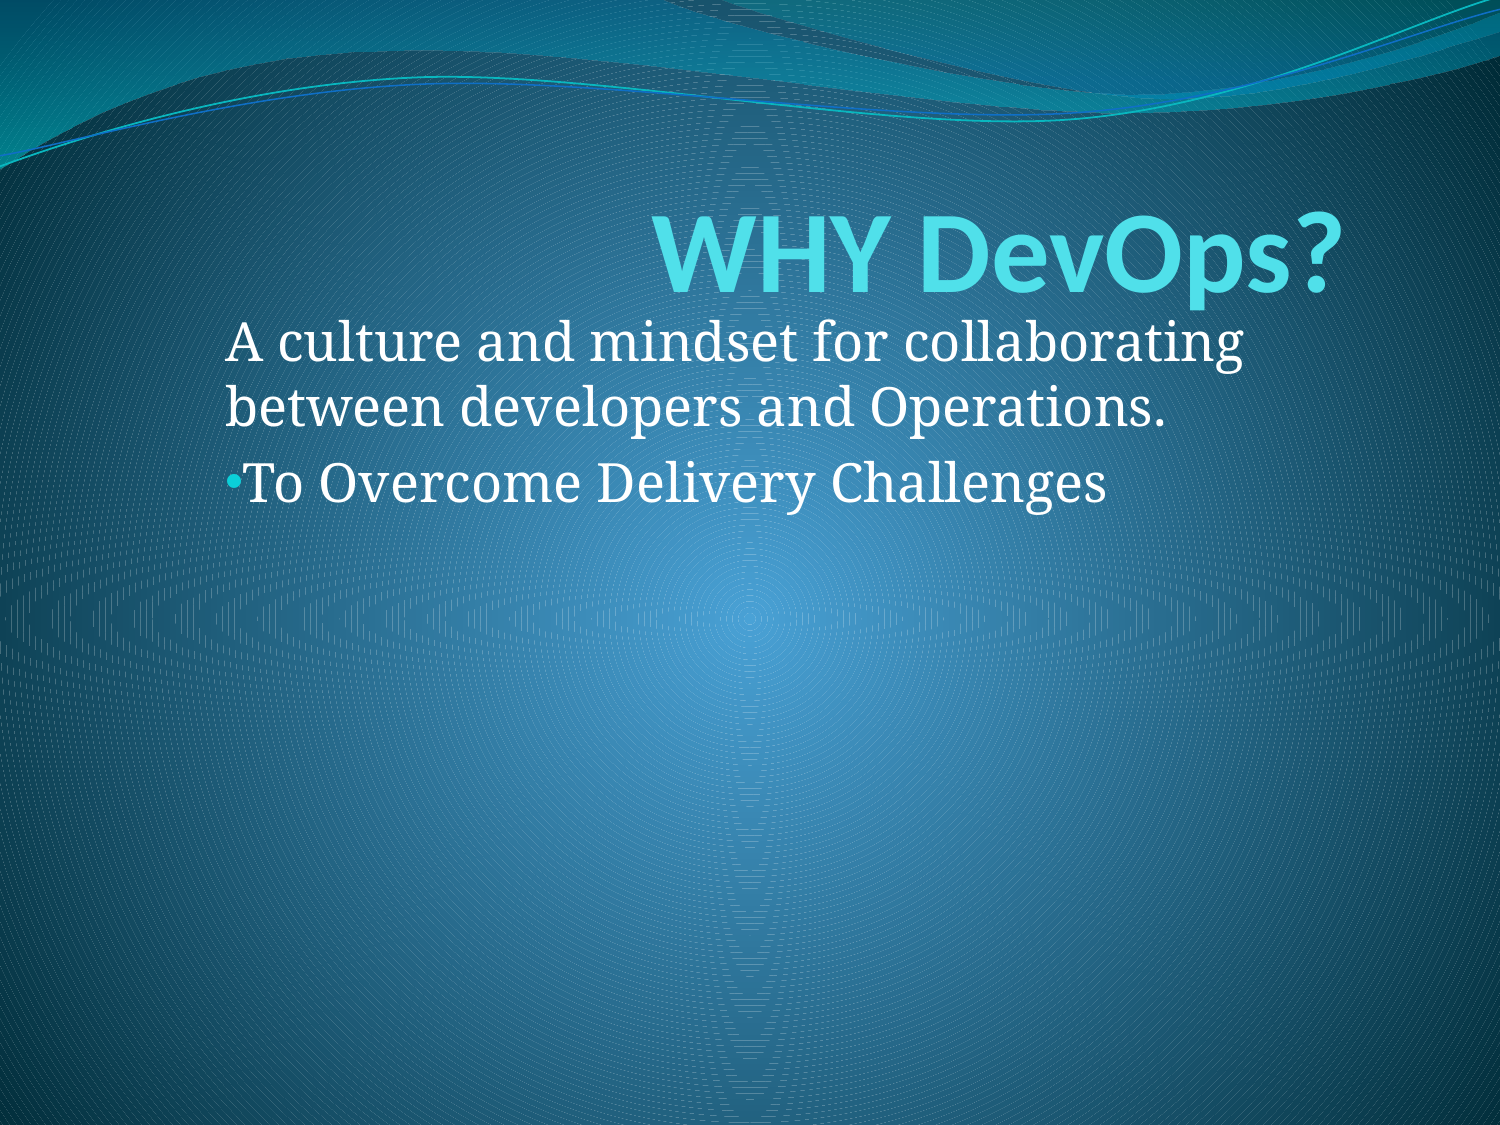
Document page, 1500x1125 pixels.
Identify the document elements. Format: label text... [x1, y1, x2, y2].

title WHY DevOps? [75, 75, 1350, 317]
subtitle A culture and mindset for collaborating between developers and Operations. To Overcome Delivery Challenges [225, 299, 1275, 925]
